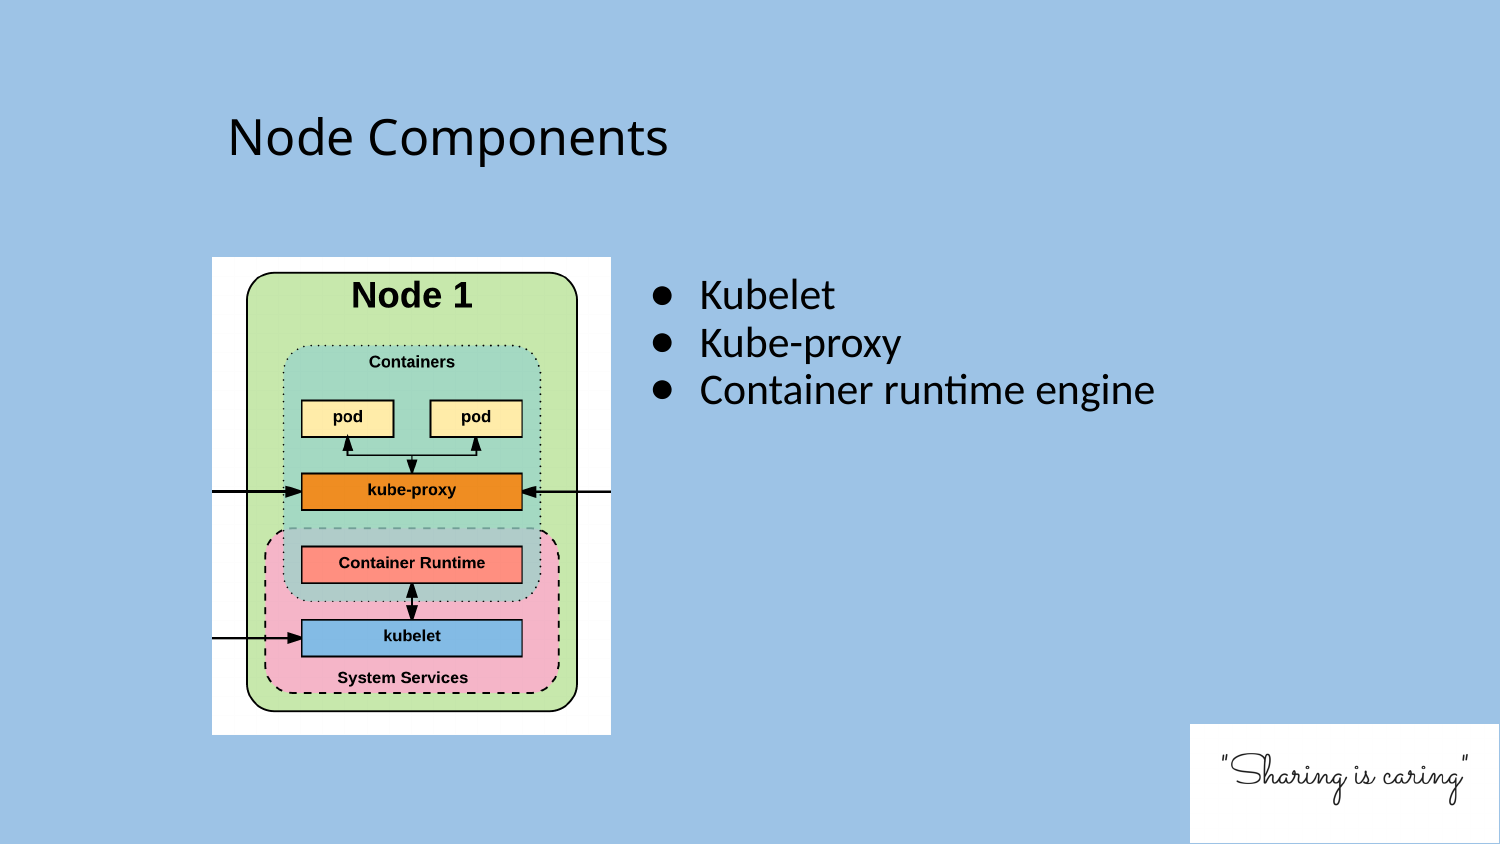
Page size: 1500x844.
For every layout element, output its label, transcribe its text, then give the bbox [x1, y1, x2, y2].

picture [1190, 724, 1499, 843]
list Kubelet Kube-proxy Container runtime engine [611, 257, 1368, 735]
picture [212, 257, 611, 735]
title Node Components [212, 64, 1368, 215]
